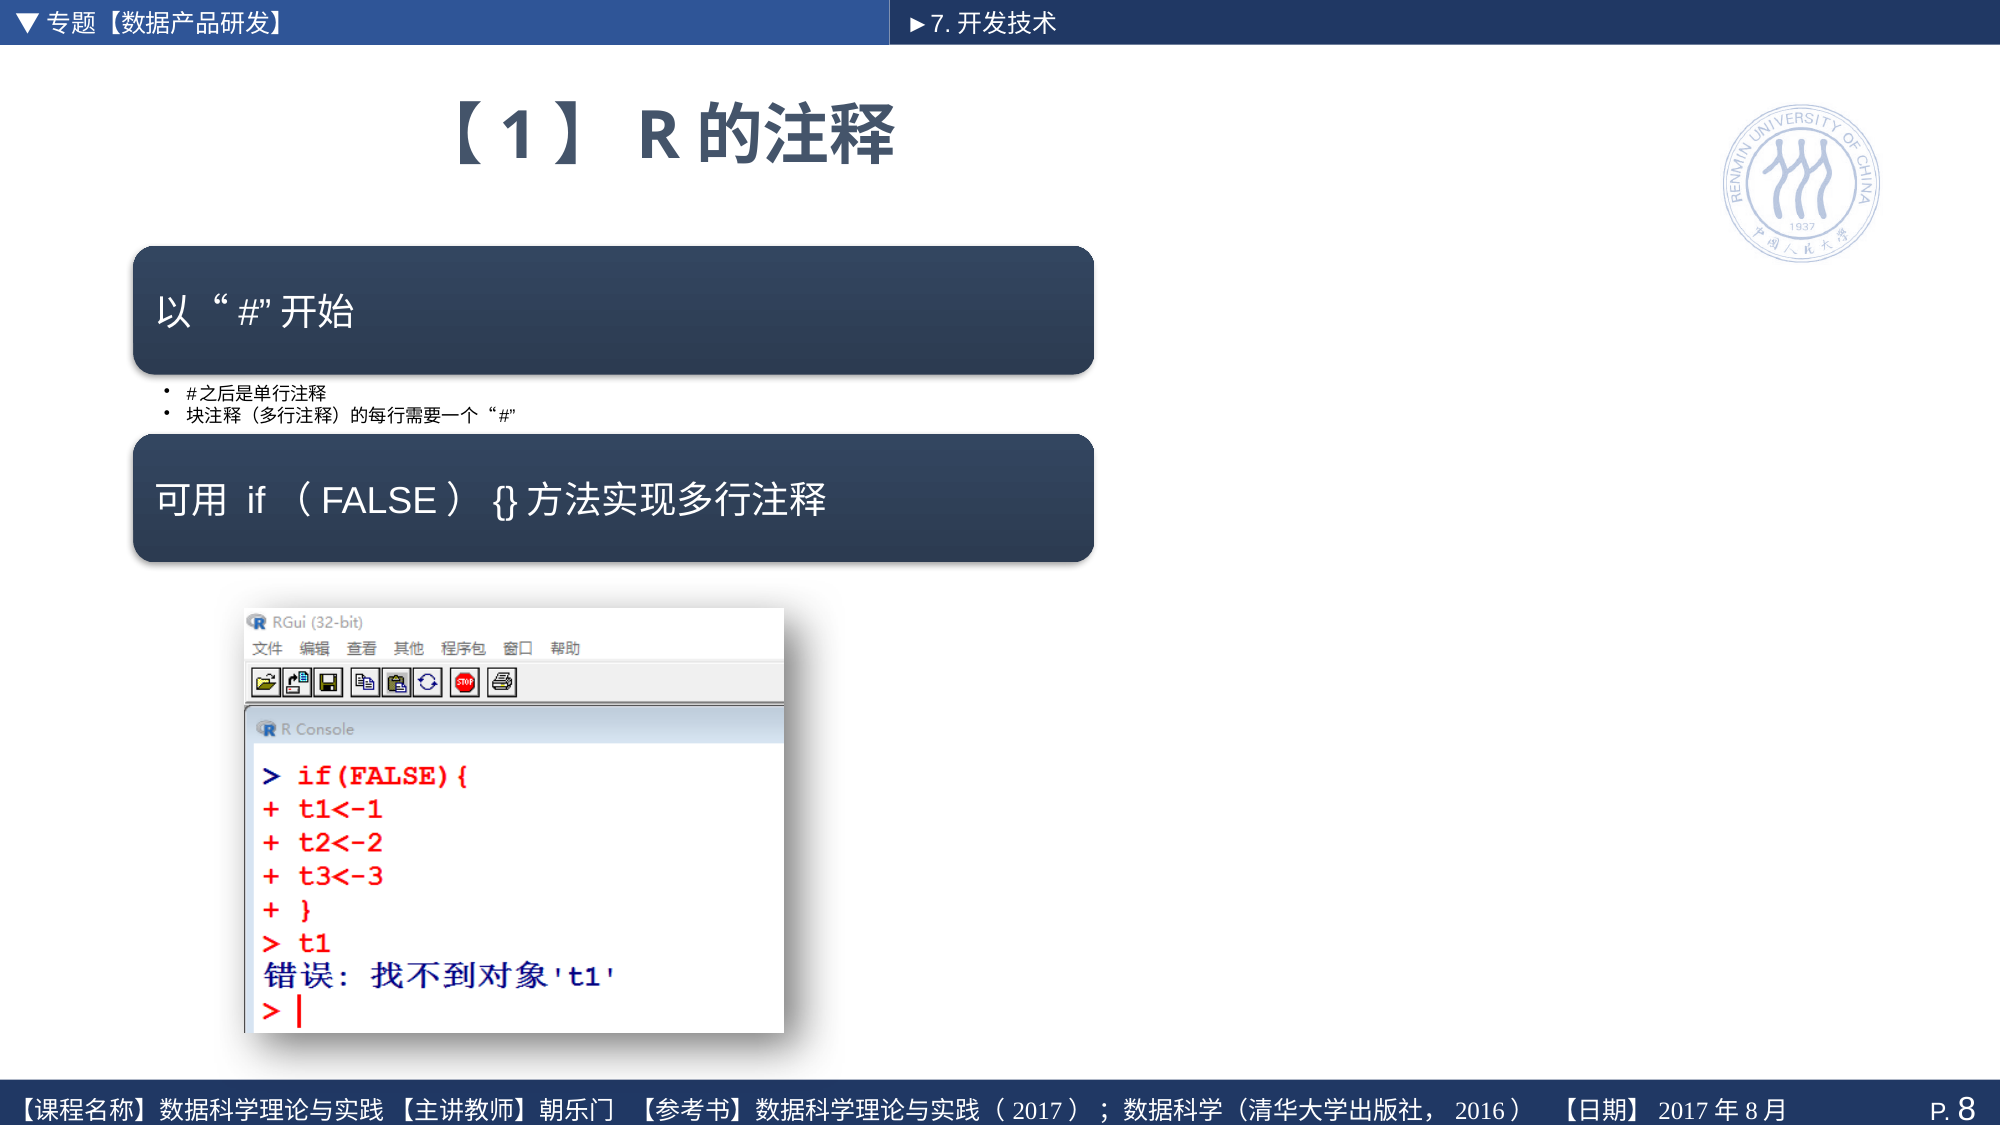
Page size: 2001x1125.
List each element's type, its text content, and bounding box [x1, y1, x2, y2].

title 【1】R的注释 [64, 64, 1249, 200]
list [133, 245, 1095, 563]
list ►7.开发技术 [890, 0, 1249, 43]
picture [243, 608, 784, 1033]
list ▼专题【数据产品研发】 [0, 0, 725, 43]
